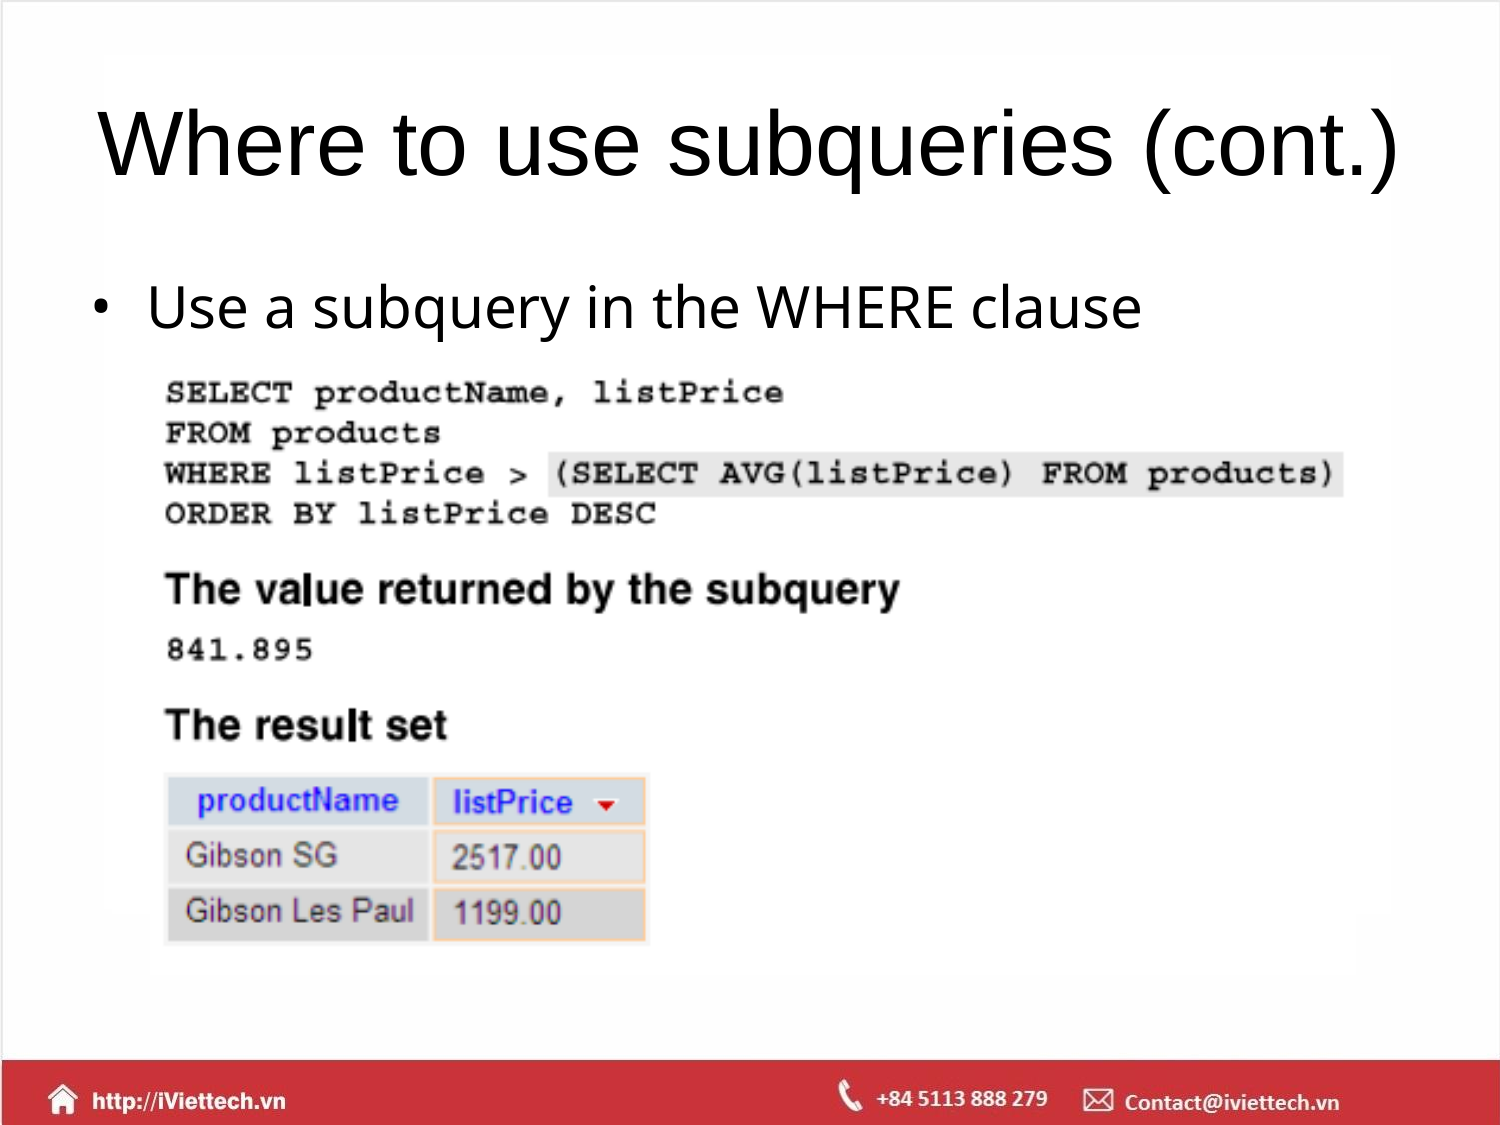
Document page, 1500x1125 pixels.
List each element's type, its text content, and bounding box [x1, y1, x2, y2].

title Where to use subqueries (cont.) [75, 45, 1425, 233]
picture [0, 0, 1500, 1125]
list Use a subquery in the WHERE clause [75, 262, 1425, 1005]
